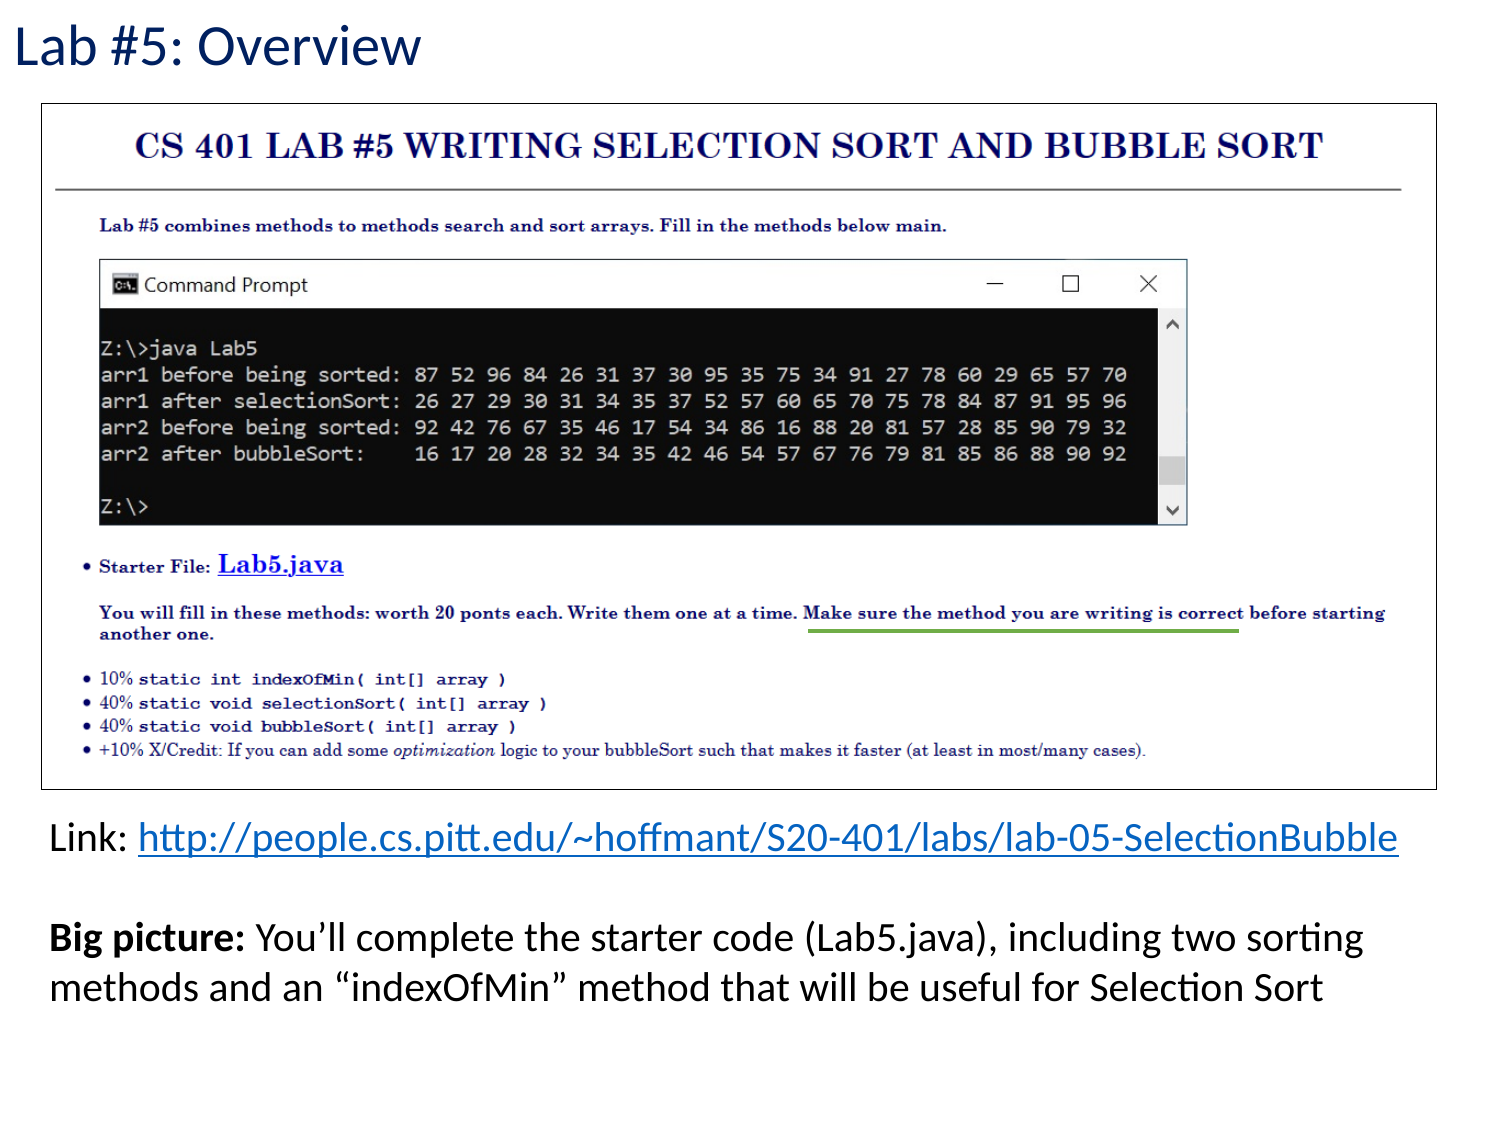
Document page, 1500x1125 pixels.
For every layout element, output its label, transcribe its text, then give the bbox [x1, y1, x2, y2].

text_box Link: http://people.cs.pitt.edu/~hoffmant/S20-401/labs/lab-05-SelectionBubble Big picture: You’ll complete the starter code (Lab5.java), including two sorting methods and an “indexOfMin” method that will be useful for Selection Sort [0, 802, 1456, 1018]
text_box Lab #5: Overview [0, 0, 1335, 85]
picture [41, 103, 1437, 790]
